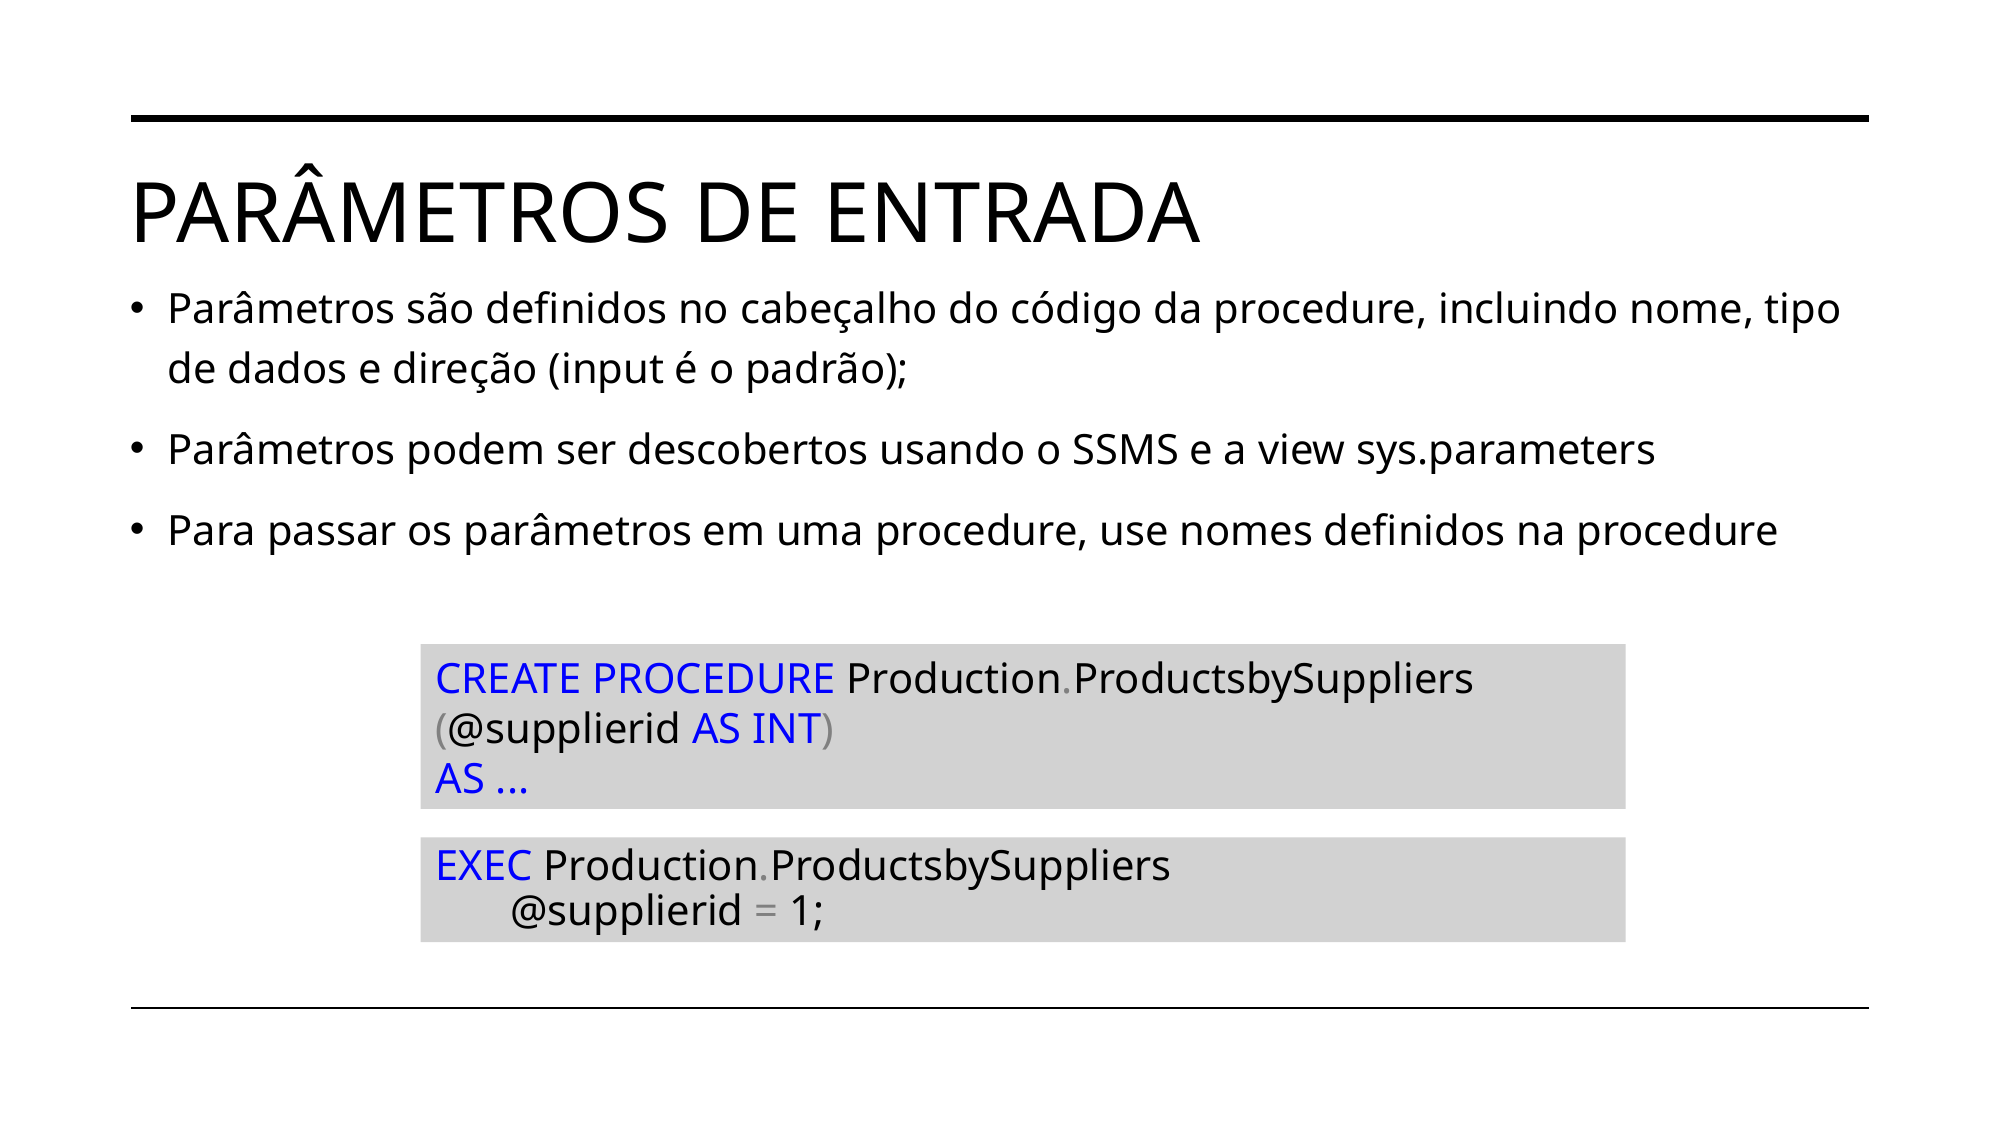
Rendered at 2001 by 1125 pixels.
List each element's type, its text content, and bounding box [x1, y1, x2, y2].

title Parâmetros de entrada [114, 151, 1869, 264]
text_box CREATE PROCEDURE Production.ProductsbySuppliers (@supplierid AS INT) AS ... [420, 644, 1626, 809]
list Parâmetros são definidos no cabeçalho do código da procedure, incluindo nome, tipo de dados e direção (input é o padrão); Parâmetros podem ser descobertos usando o SSMS e a view sys.parameters Para passar os parâmetros em uma procedure, use nomes definidos na procedure [114, 264, 1869, 861]
text_box EXEC Production.ProductsbySuppliers @supplierid = 1; [420, 837, 1626, 943]
